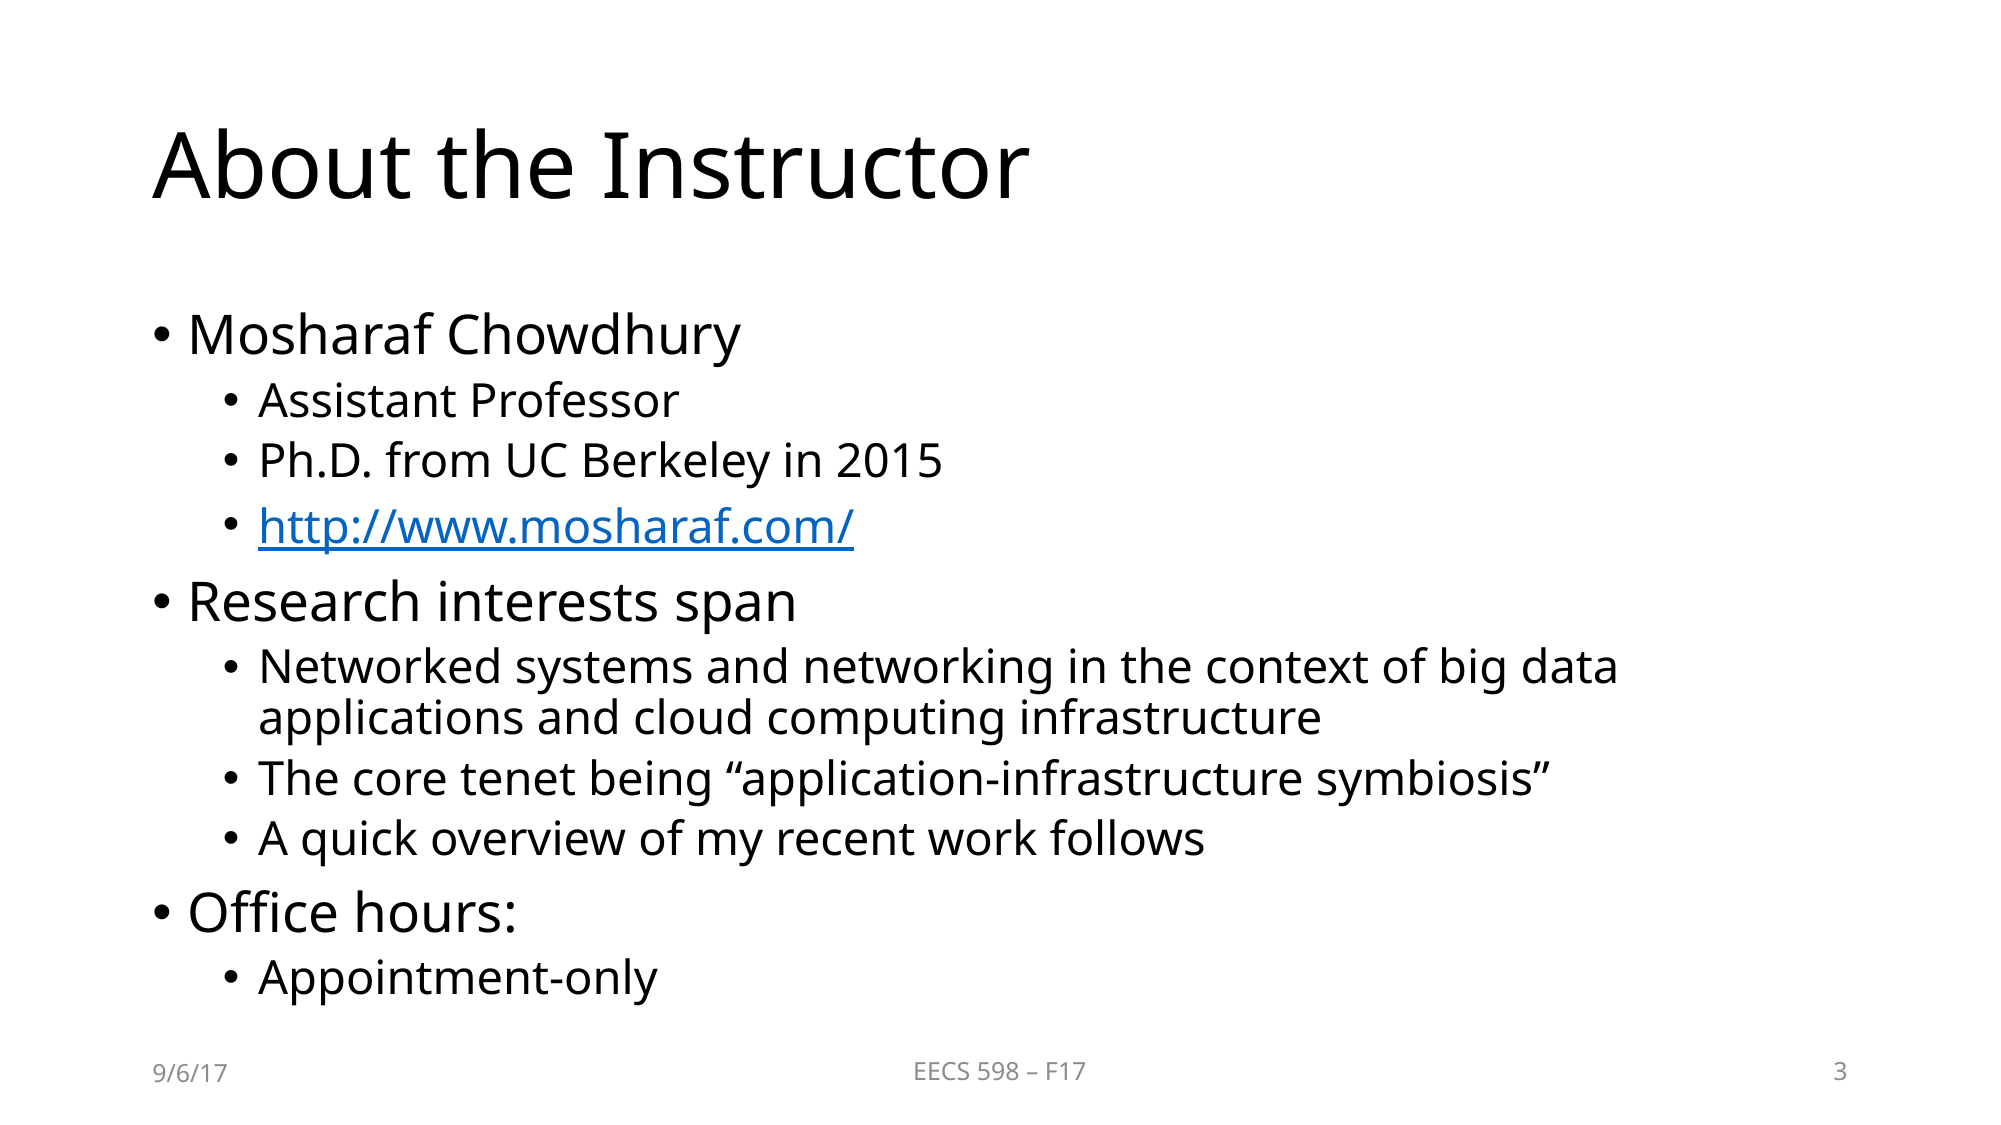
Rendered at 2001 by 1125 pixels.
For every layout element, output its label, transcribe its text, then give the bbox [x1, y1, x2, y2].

list Mosharaf Chowdhury Assistant Professor Ph.D. from UC Berkeley in 2015 http://www.mosharaf.com/ Research interests span Networked systems and networking in the context of big data applications and cloud computing infrastructure The core tenet being “application-infrastructure symbiosis” A quick overview of my recent work follows Office hours: Appointment-only [137, 299, 1863, 1014]
title About the Instructor [137, 59, 1863, 278]
slide_number 3 [1412, 1042, 1863, 1103]
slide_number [137, 1042, 588, 1103]
footer EECS 598 – F17 [662, 1042, 1338, 1103]
